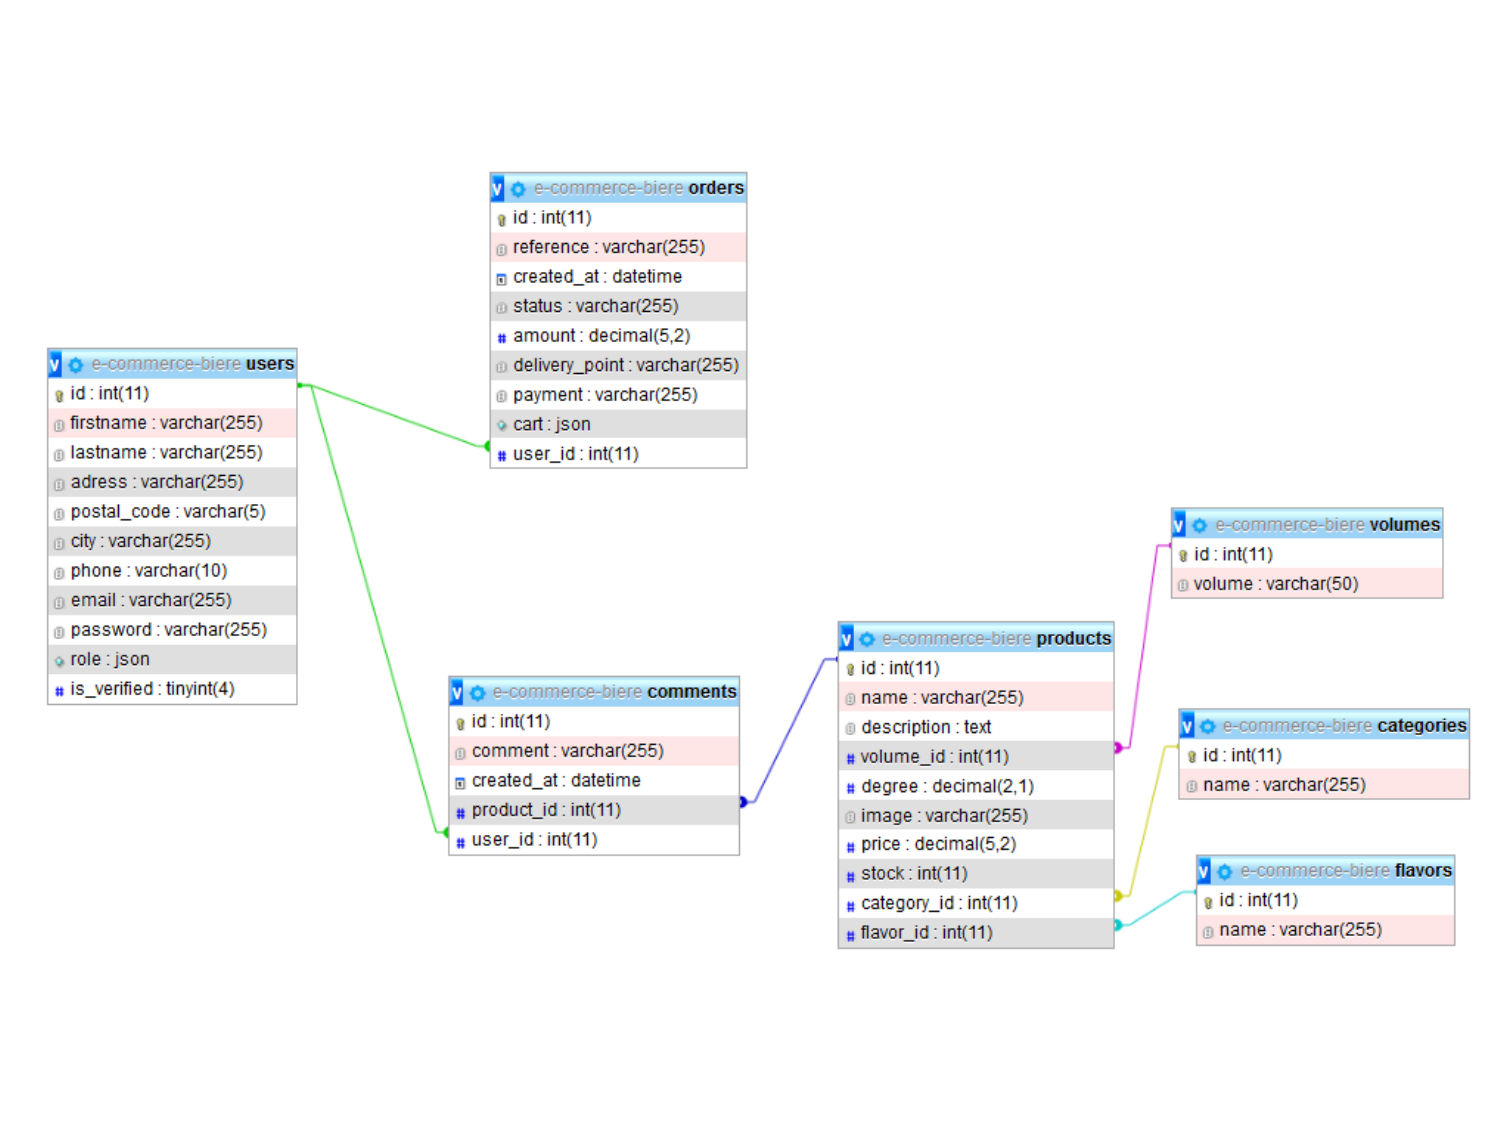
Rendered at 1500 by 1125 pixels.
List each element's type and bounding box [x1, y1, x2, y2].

picture [0, 144, 1500, 1032]
